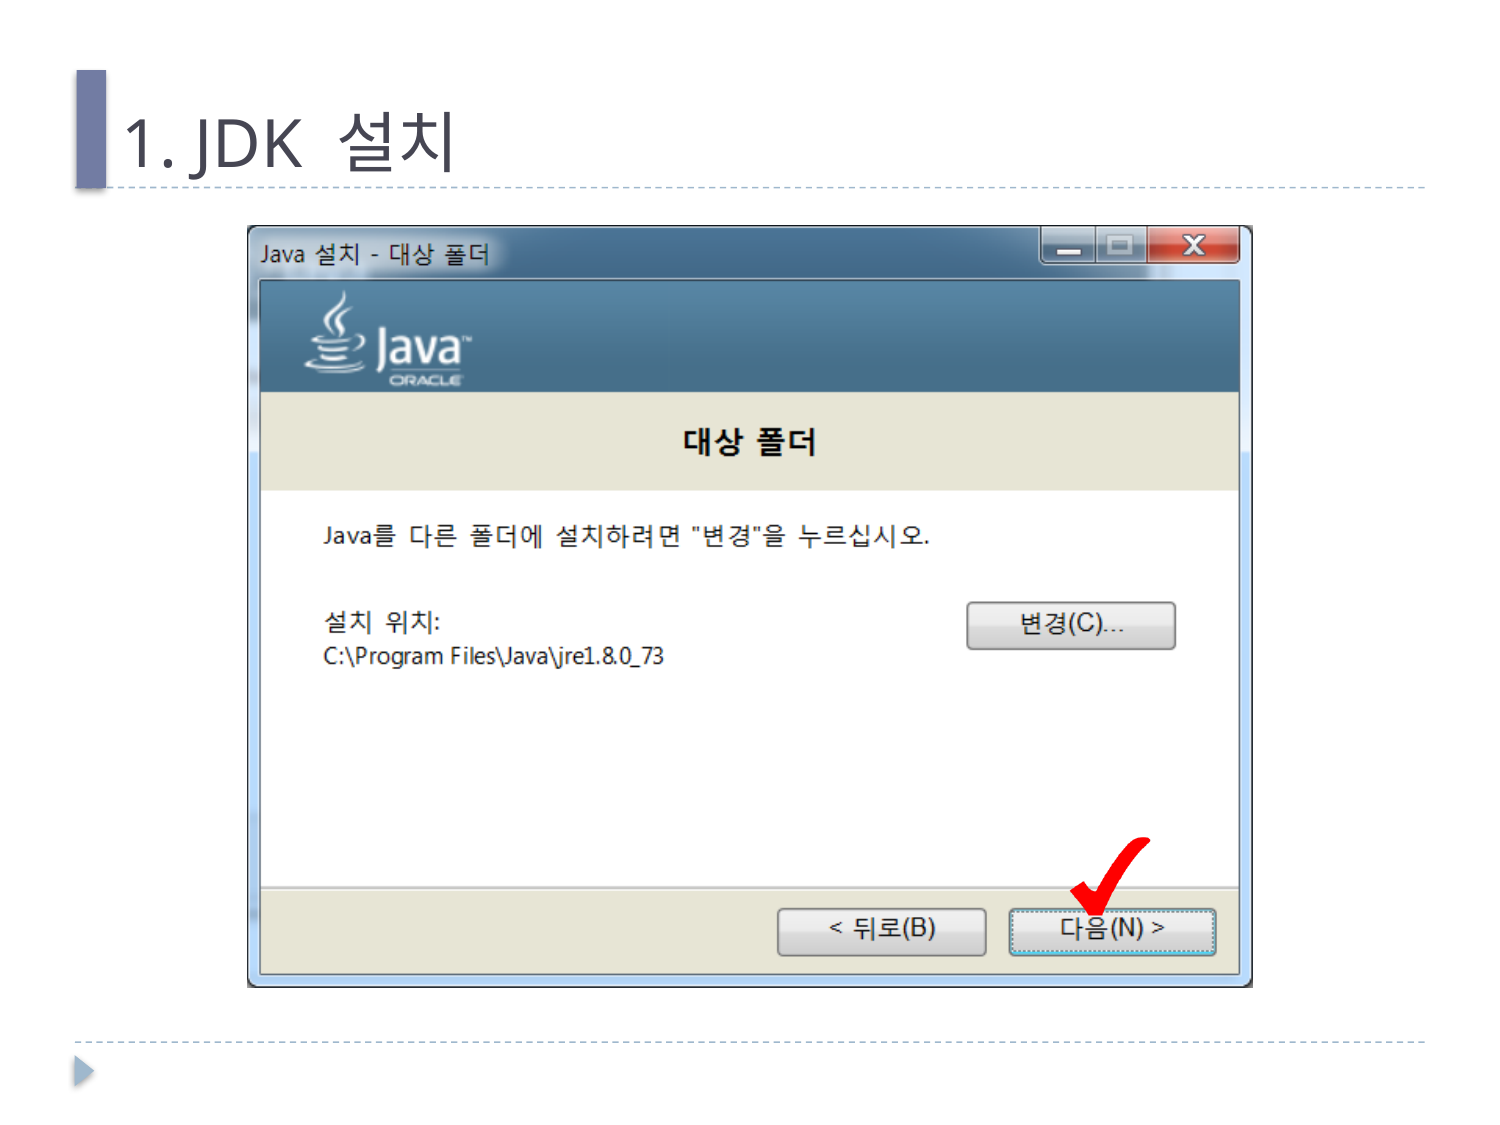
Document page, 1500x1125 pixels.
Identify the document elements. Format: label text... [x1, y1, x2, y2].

picture [247, 224, 1253, 988]
title 1. JDK 설치 [106, 70, 1425, 189]
